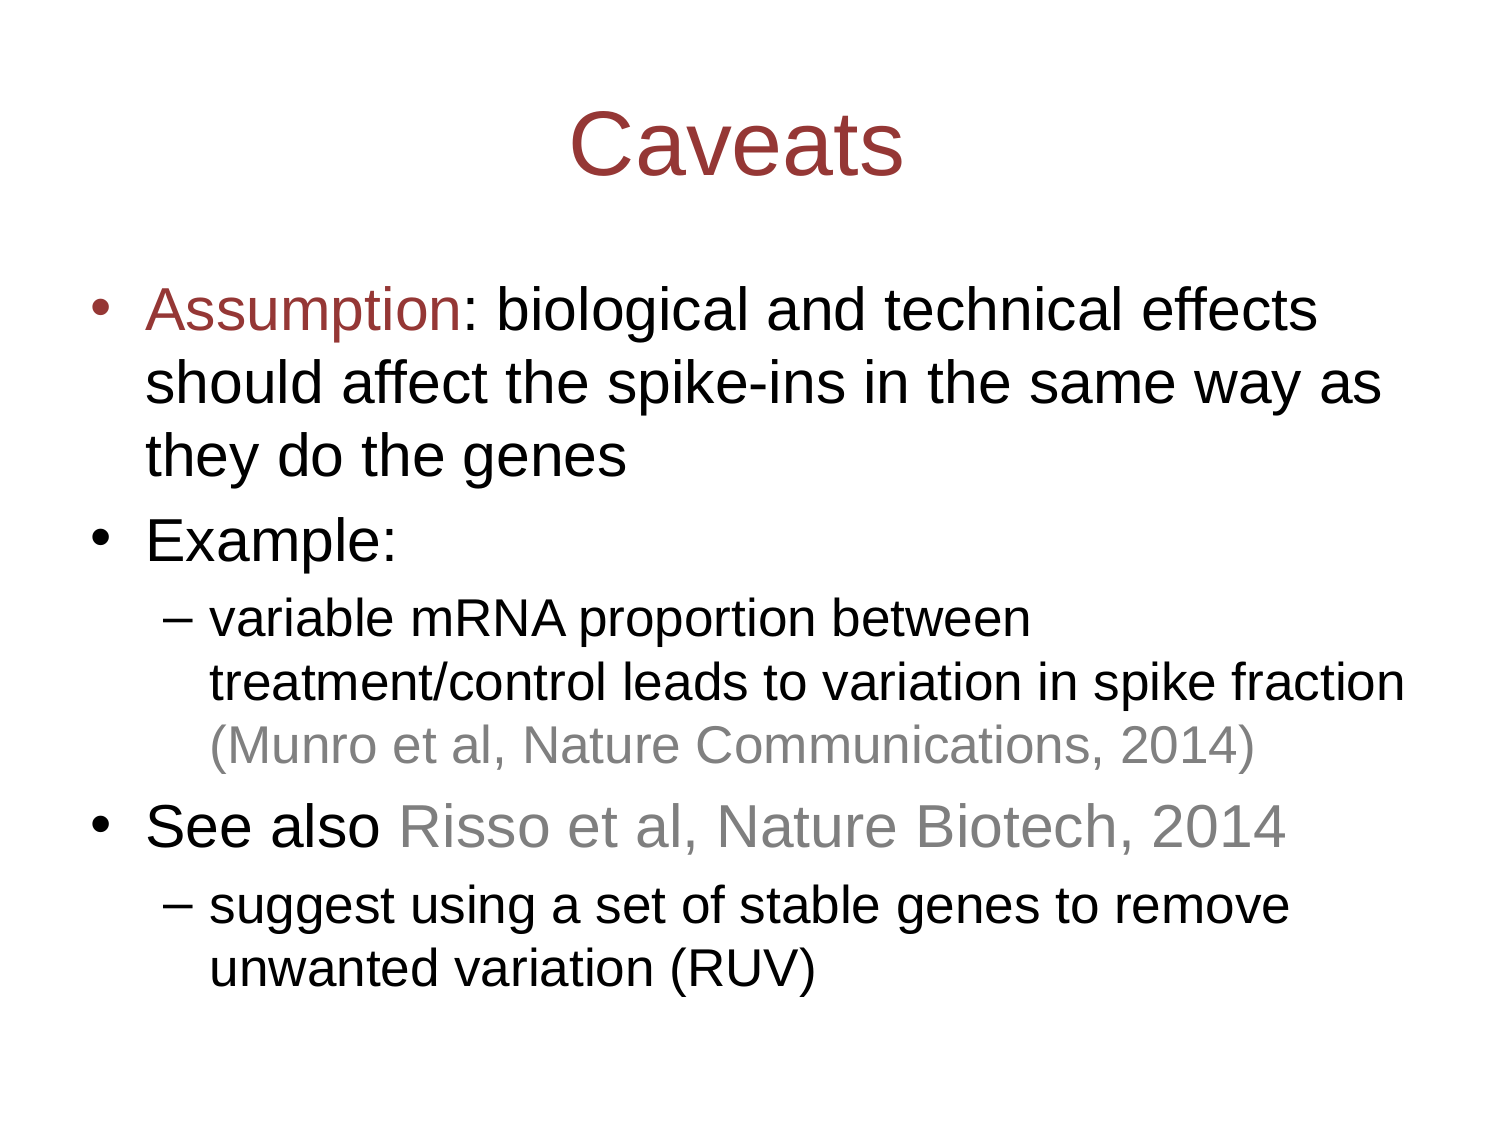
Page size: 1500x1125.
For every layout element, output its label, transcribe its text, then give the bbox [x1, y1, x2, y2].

list Assumption: biological and technical effects should affect the spike-ins in the same way as they do the genes Example: variable mRNA proportion between treatment/control leads to variation in spike fraction (Munro et al, Nature Communications, 2014) See also Risso et al, Nature Biotech, 2014 suggest using a set of stable genes to remove unwanted variation (RUV) [75, 262, 1425, 1005]
title Caveats [75, 45, 1425, 233]
